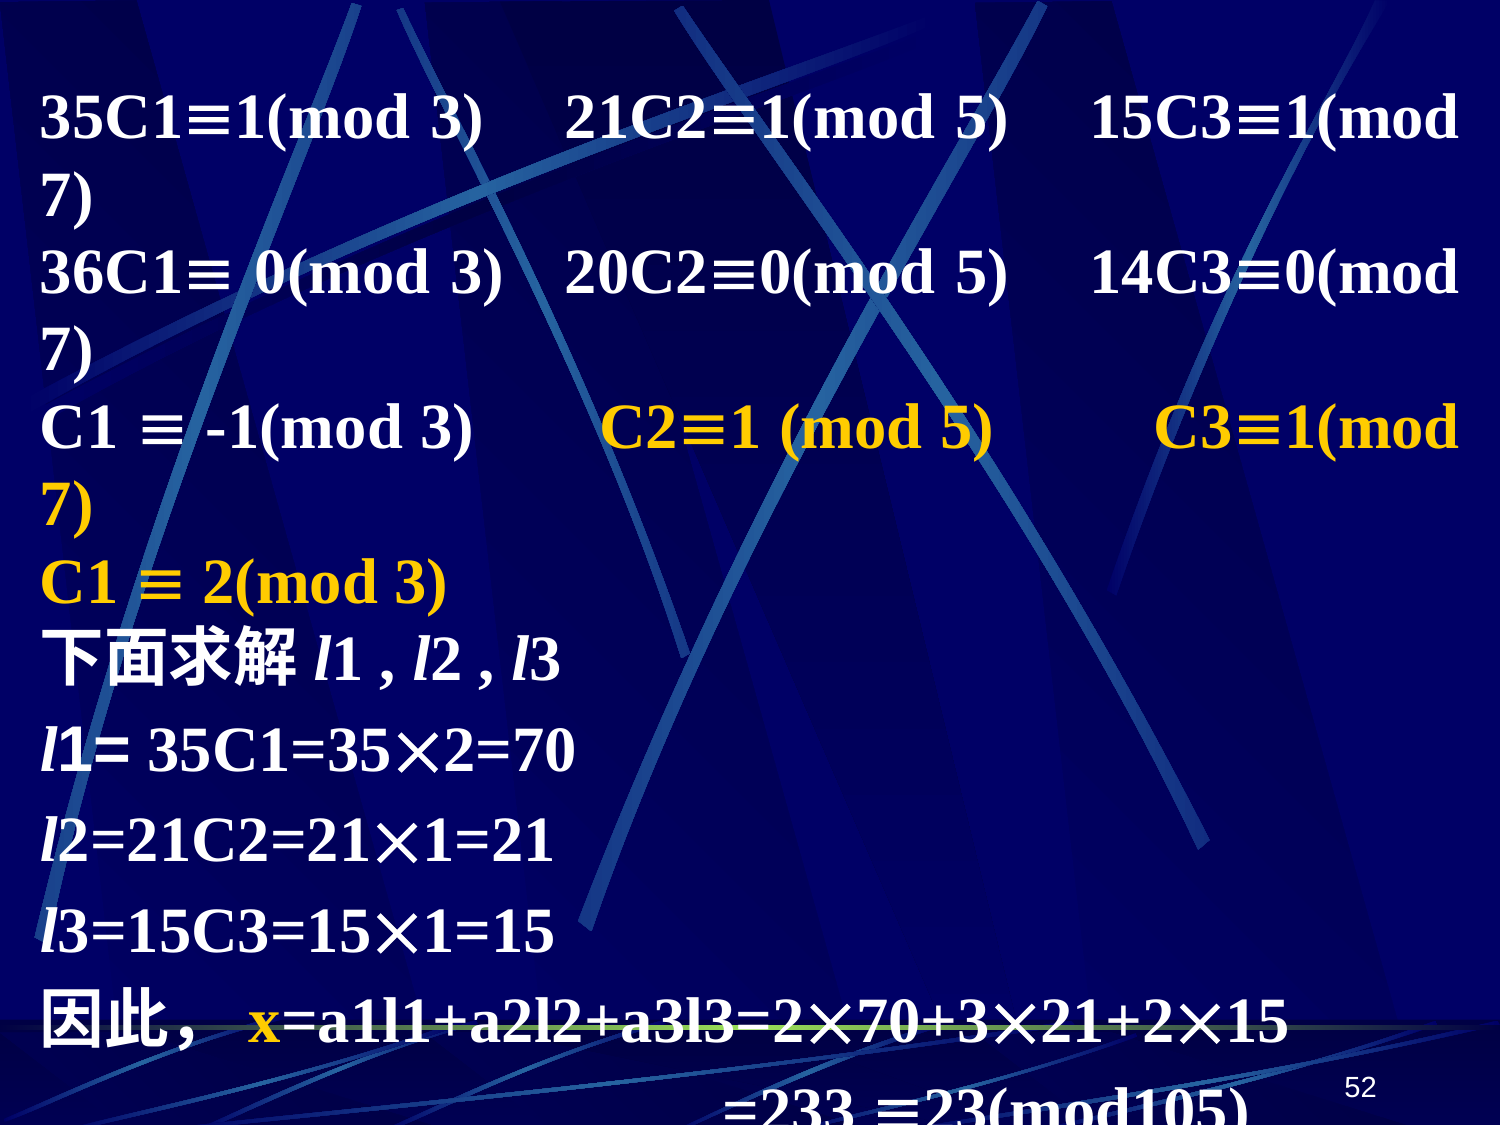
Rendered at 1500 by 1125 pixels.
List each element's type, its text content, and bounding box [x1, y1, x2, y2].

list 35C11(mod 3) 21C21(mod 5) 15C31(mod 7) 36C1 0(mod 3) 20C20(mod 5) 14C30(mod 7) C1  -1(mod 3) C21 (mod 5) C31(mod 7) C1  2(mod 3) 下面求解l1 , l2 , l3 l1= 35C1=352=70 l2=21C2=211=21 l3=15C3=151=15 因此，x=a1l1+a2l2+a3l3=270+321+215 =233 23(mod105) [24, 66, 1475, 1000]
footer [516, 1035, 993, 1111]
slide_number 52 [1079, 1035, 1393, 1111]
